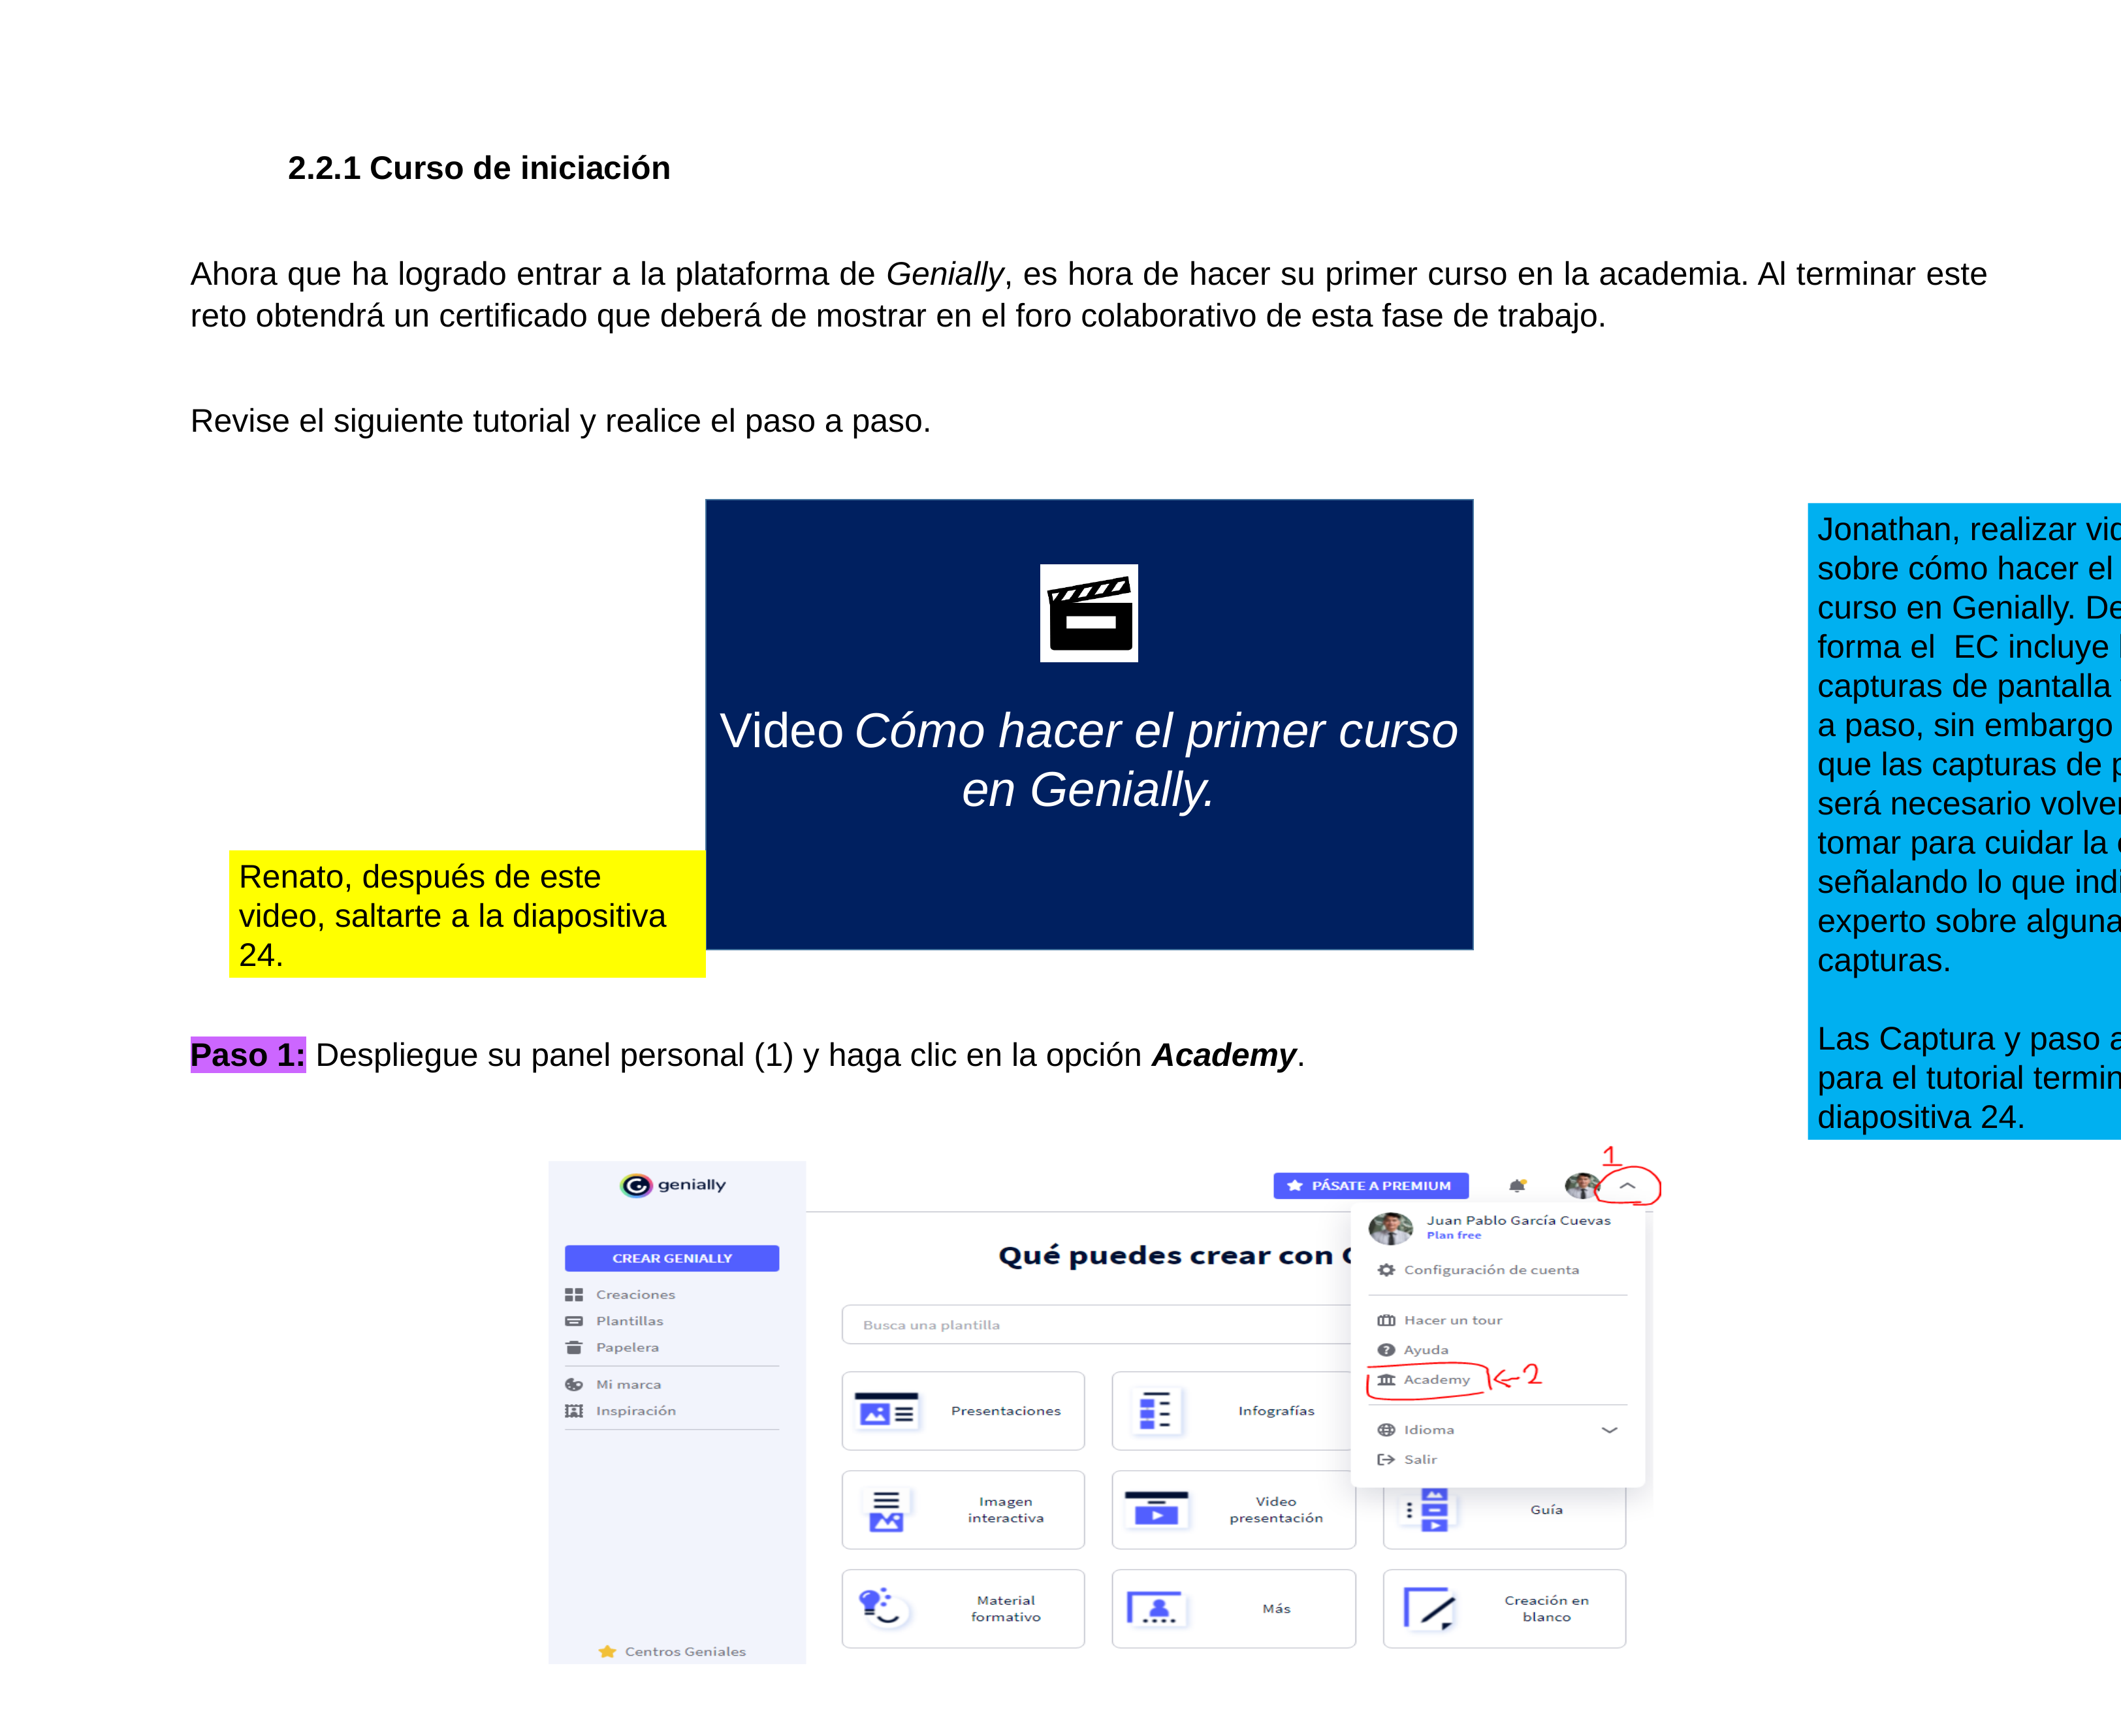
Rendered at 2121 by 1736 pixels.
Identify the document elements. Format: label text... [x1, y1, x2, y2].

picture [1040, 564, 1139, 662]
text_box 2.2.1 Curso de iniciación Ahora que ha logrado entrar a la plataforma de Genially, es hora de hacer su primer curso en la academia. Al terminar este reto obtendrá un certificado que deberá de mostrar en el foro colaborativo de esta fase de trabajo. Paso 1: Despliegue su panel personal (1) y haga clic en la opción Academy. [180, 443, 1998, 1078]
picture [548, 1146, 1661, 1664]
text_box Video Cómo hacer el primer curso en Genially. [705, 499, 1474, 950]
text_box 2.2.1 Curso de iniciación Ahora que ha logrado entrar a la plataforma de Genially, es hora de hacer su primer curso en la academia. Al terminar este reto obtendrá un certificado que deberá de mostrar en el foro colaborativo de esta fase de trabajo. Paso 1: Despliegue su panel personal (1) y haga clic en la opción Academy. [180, 139, 1998, 394]
text_box Jonathan, realizar video tutorial sobre cómo hacer el primer curso en Genially. De igual forma el EC incluye las capturas de pantalla y el paso a paso, sin embargo considero que las capturas de pantalla será necesario volverlas a tomar para cuidar la calidad e ir señalando lo que indica el experto sobre algunas capturas. Las Captura y paso a paso para el tutorial terminan en la diapositiva 24. [1808, 503, 2121, 1140]
text_box Revise el siguiente tutorial y realice el paso a paso. [180, 394, 2101, 443]
text_box Renato, después de este video, saltarte a la diapositiva 24. [229, 850, 706, 978]
